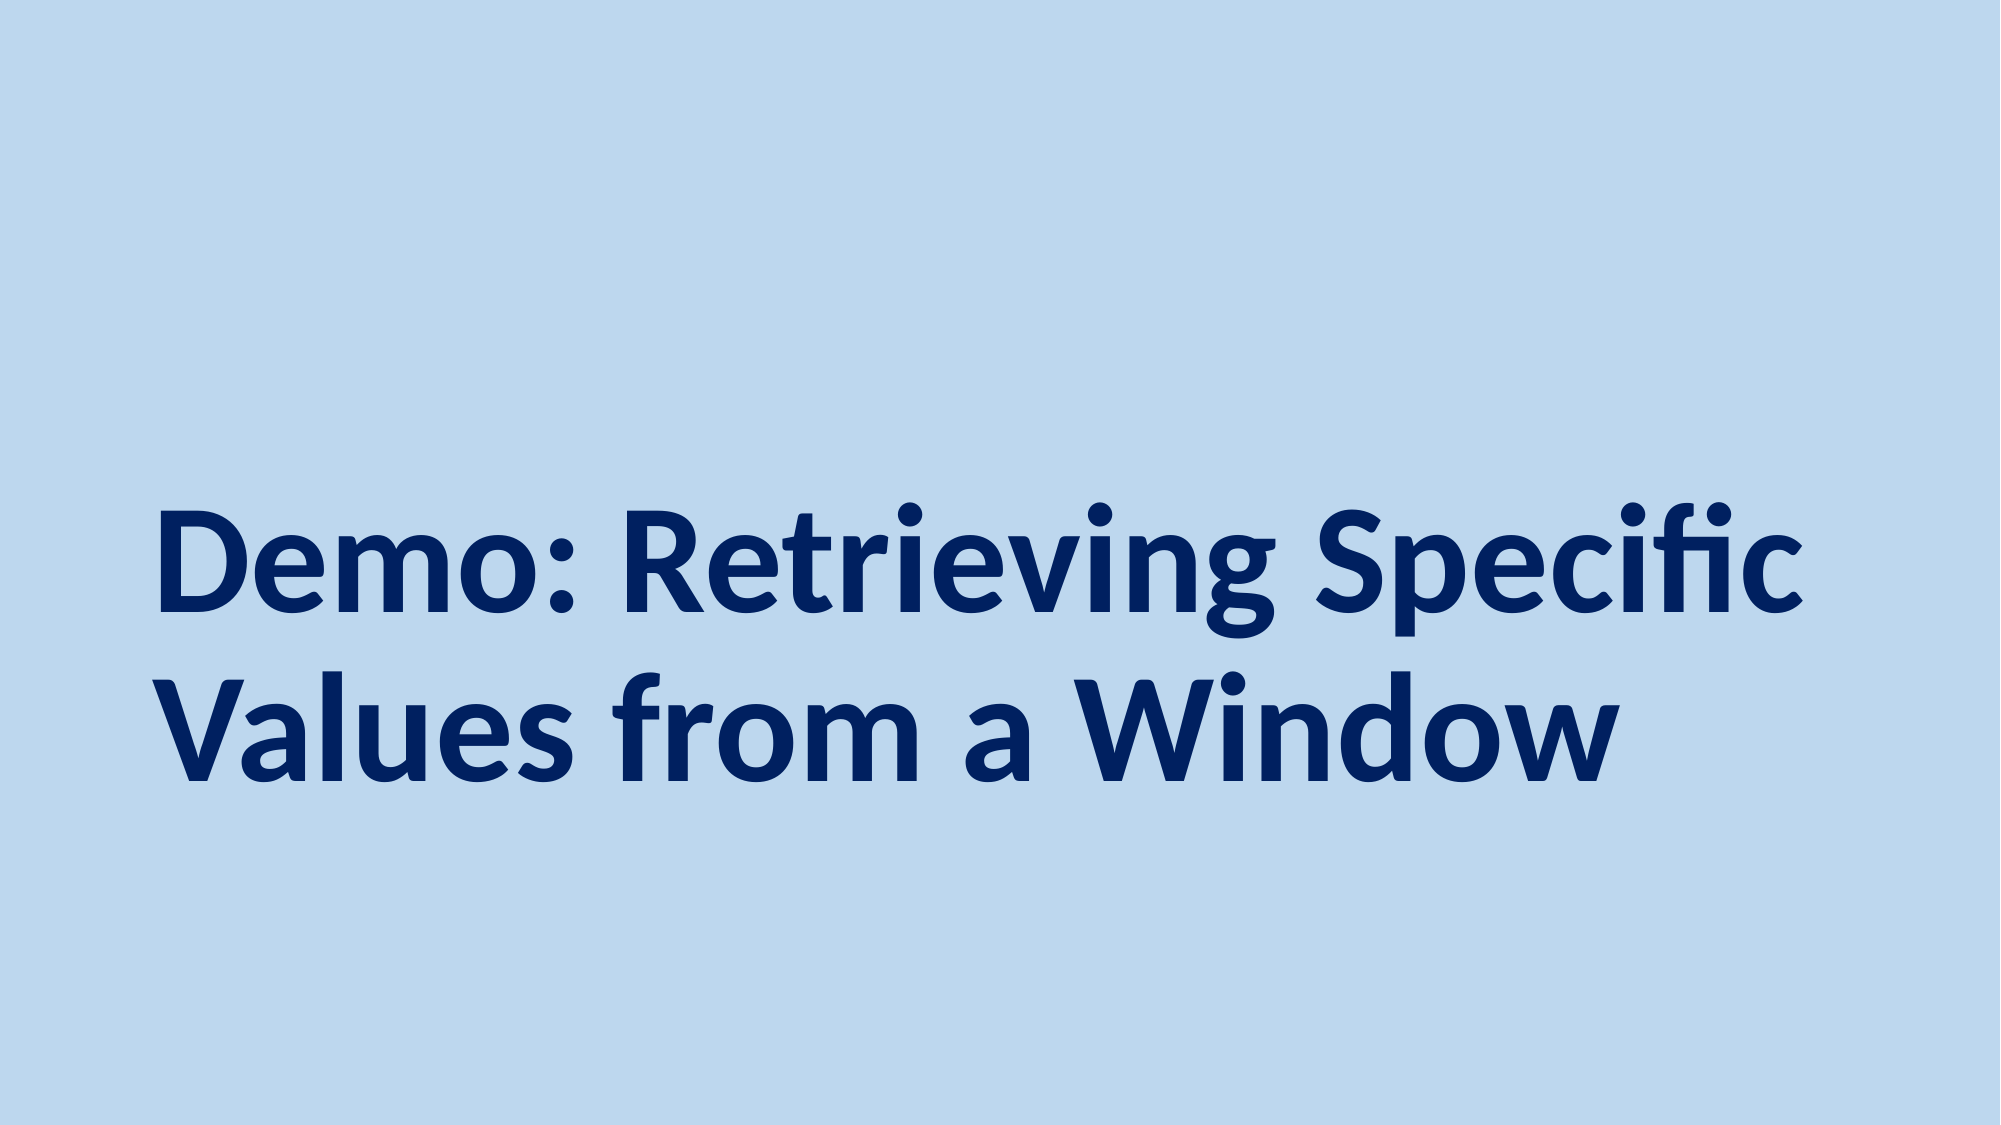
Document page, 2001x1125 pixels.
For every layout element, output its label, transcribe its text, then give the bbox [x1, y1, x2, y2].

list Demo: Retrieving Specific Values from a Window [137, 299, 1863, 1014]
